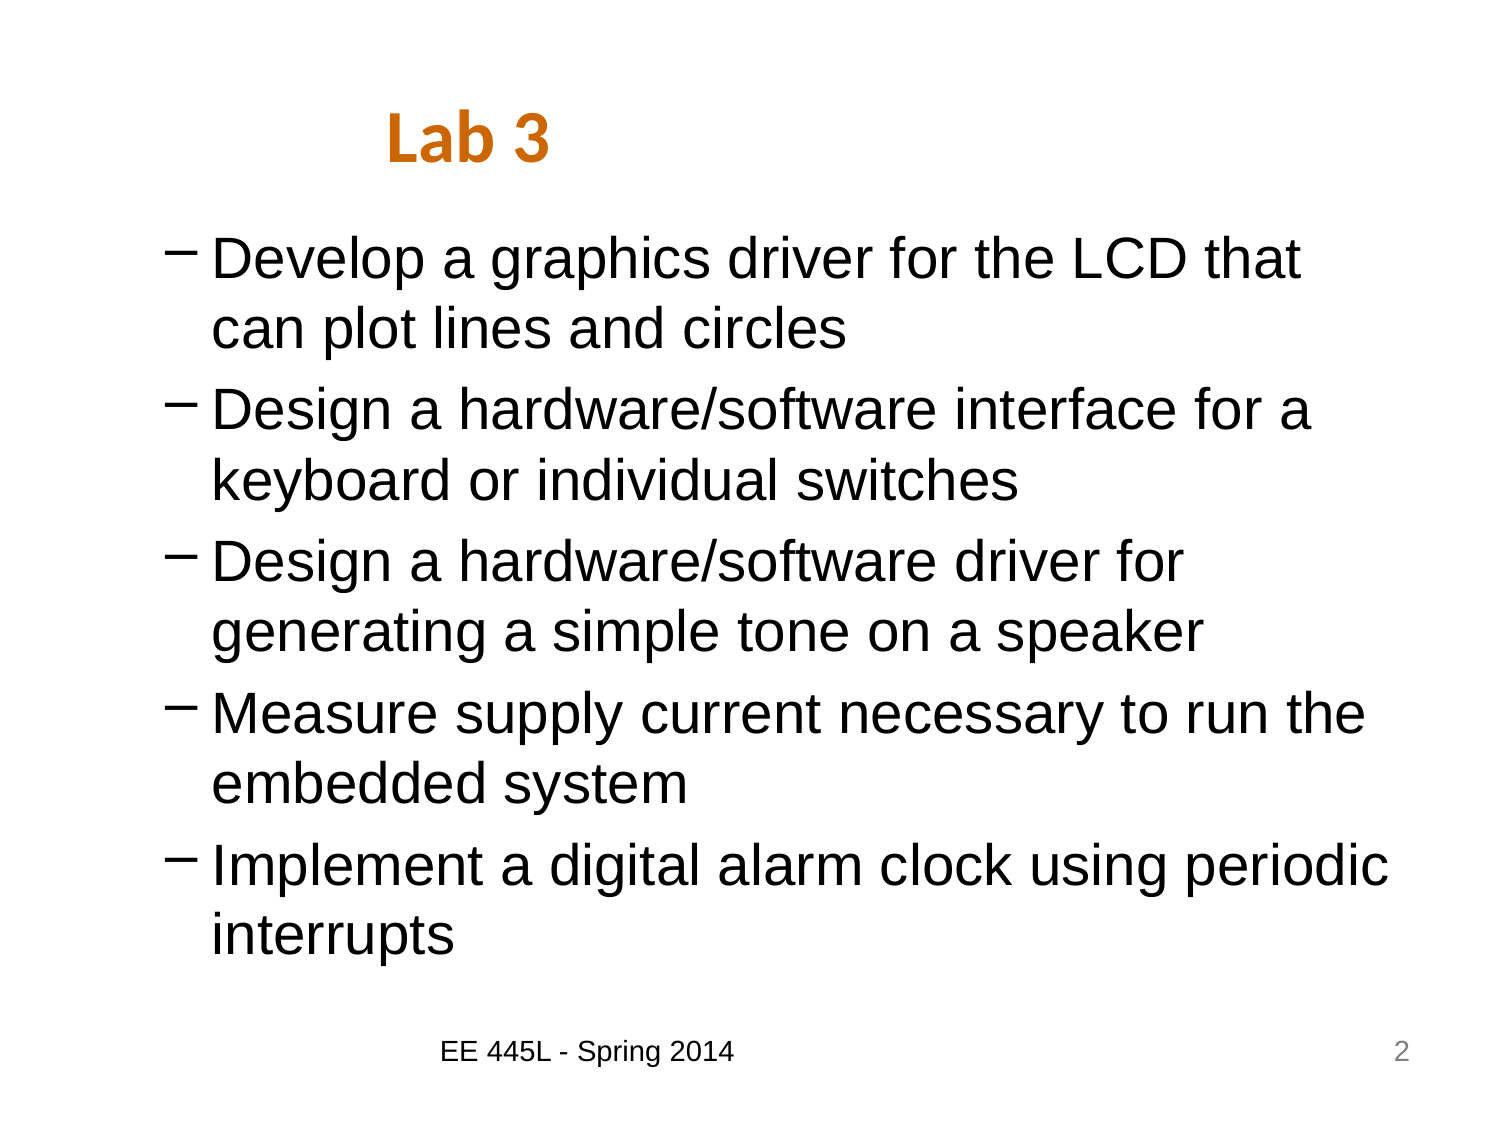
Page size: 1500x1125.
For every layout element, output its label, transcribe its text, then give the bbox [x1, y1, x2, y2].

slide_number 2 [1074, 1024, 1425, 1103]
title Lab 3 [62, 39, 875, 227]
list Develop a graphics driver for the LCD that can plot lines and circles Design a hardware/software interface for a keyboard or individual switches Design a hardware/software driver for generating a simple tone on a speaker Measure supply current necessary to run the embedded system Implement a digital alarm clock using periodic interrupts [75, 212, 1425, 882]
footer EE 445L - Spring 2014 [425, 1024, 1074, 1103]
